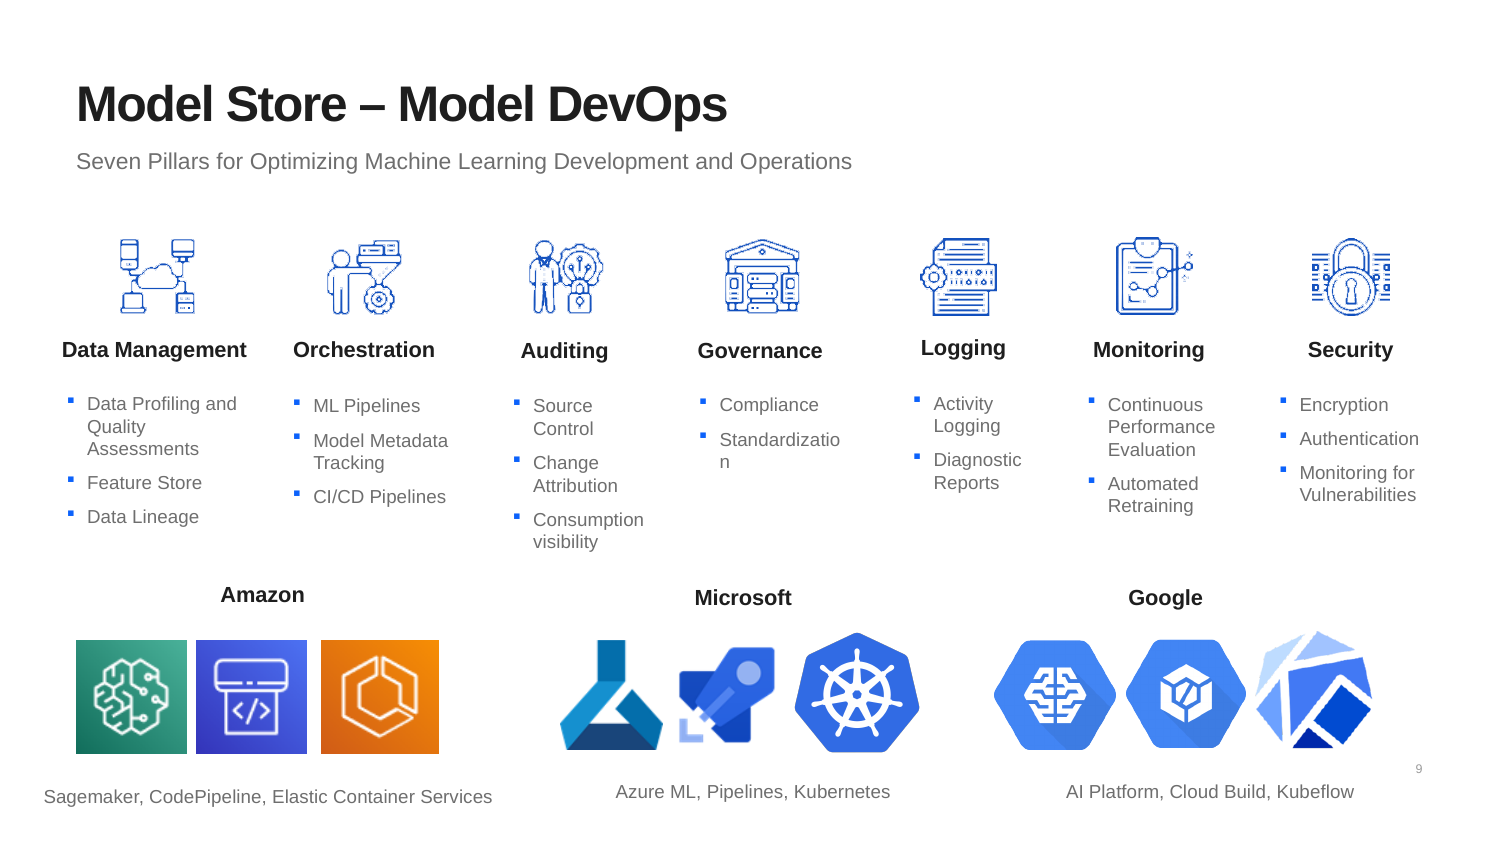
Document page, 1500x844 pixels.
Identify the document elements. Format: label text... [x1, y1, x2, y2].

text_box Continuous Performance Evaluation Automated Retraining [1072, 384, 1259, 488]
text_box Monitoring [1050, 328, 1248, 376]
picture [118, 237, 196, 315]
picture [793, 630, 921, 755]
picture [560, 640, 663, 750]
picture [1251, 631, 1374, 749]
picture [993, 633, 1116, 756]
text_box Compliance Standardization [684, 385, 866, 489]
text_box Governance [662, 328, 859, 376]
text_box Data Management [41, 328, 268, 388]
text_box AI Platform, Cloud Build, Kubeflow [1054, 774, 1500, 809]
text_box Google [1052, 575, 1279, 635]
picture [325, 238, 403, 316]
text_box Security [1252, 328, 1449, 376]
list Seven Pillars for Optimizing Machine Learning Development and Operations [76, 146, 1425, 175]
text_box ML Pipelines Model Metadata Tracking CI/CD Pipelines [278, 386, 473, 560]
text_box Sagemaker, CodePipeline, Elastic Container Services [32, 779, 586, 814]
picture [75, 640, 187, 754]
text_box Microsoft [630, 575, 857, 635]
text_box Activity Logging Diagnostic Reports [898, 383, 1041, 487]
picture [320, 640, 440, 754]
text_box Data Profiling and Quality Assessments Feature Store Data Lineage [51, 384, 264, 592]
text_box Logging [865, 326, 1062, 374]
list Model Store – Model DevOps [76, 71, 1425, 133]
text_box Encryption Authentication Monitoring for Vulnerabilities [1264, 384, 1446, 488]
text_box Orchestration [268, 328, 463, 376]
picture [1125, 632, 1246, 755]
picture [1115, 237, 1194, 315]
picture [723, 237, 801, 316]
text_box Azure ML, Pipelines, Kubernetes [604, 774, 980, 809]
picture [670, 638, 784, 752]
picture [527, 237, 605, 316]
picture [1311, 238, 1390, 316]
text_box Auditing [466, 328, 662, 376]
picture [919, 238, 998, 316]
picture [195, 640, 307, 754]
text_box Amazon [149, 573, 376, 632]
text_box Source Control Change Attribution Consumption visibility [497, 386, 671, 594]
